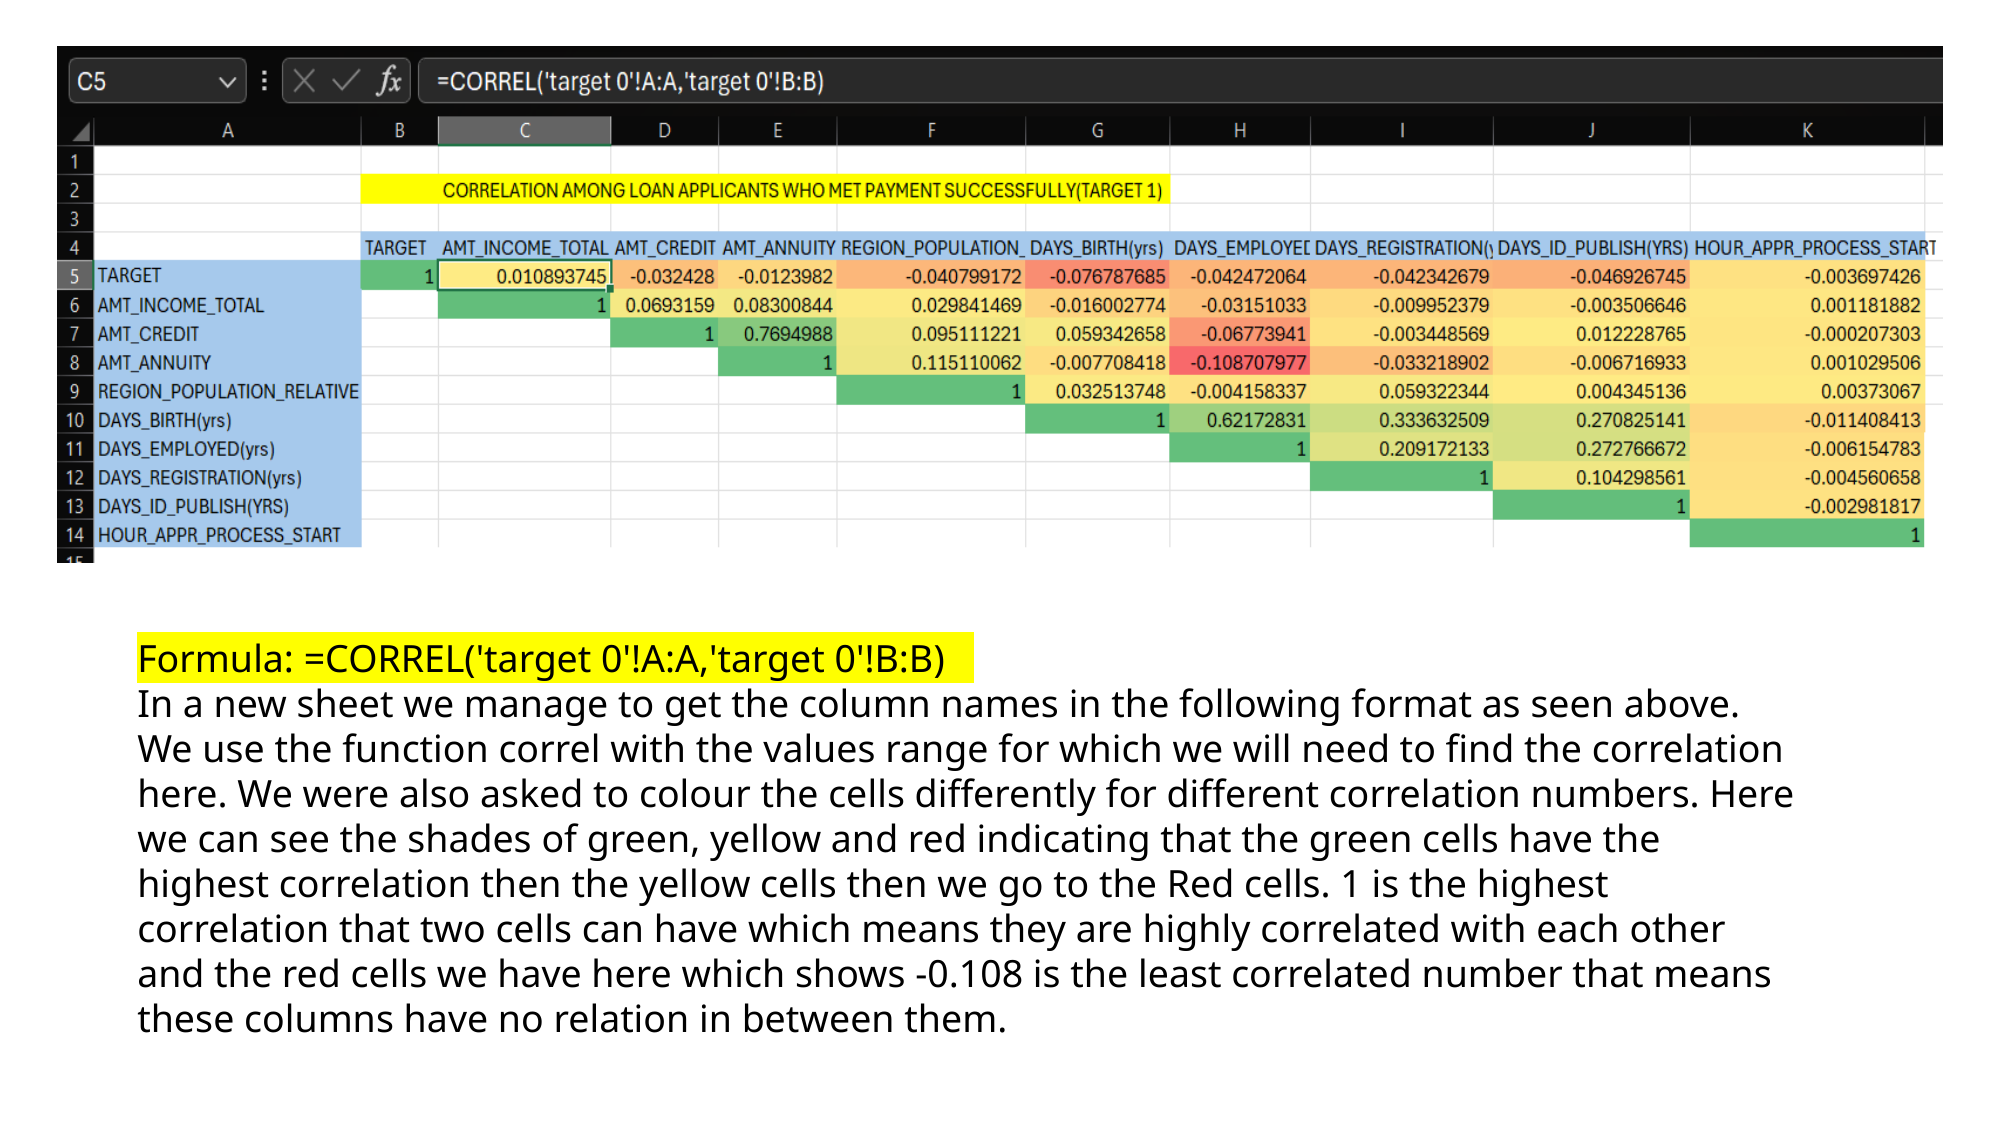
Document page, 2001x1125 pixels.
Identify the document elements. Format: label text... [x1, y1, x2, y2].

picture [57, 46, 1943, 563]
text_box Formula: =CORREL('target 0'!A:A,'target 0'!B:B) In a new sheet we manage to get the column names in the following format as seen above. We use the function correl with the values range for which we will need to find the correlation here. We were also asked to colour the cells differently for different correlation numbers. Here we can see the shades of green, yellow and red indicating that the green cells have the highest correlation then the yellow cells then we go to the Red cells. 1 is the highest correlation that two cells can have which means they are highly correlated with each other and the red cells we have here which shows -0.108 is the least correlated number that means these columns have no relation in between them. [122, 627, 1813, 1048]
